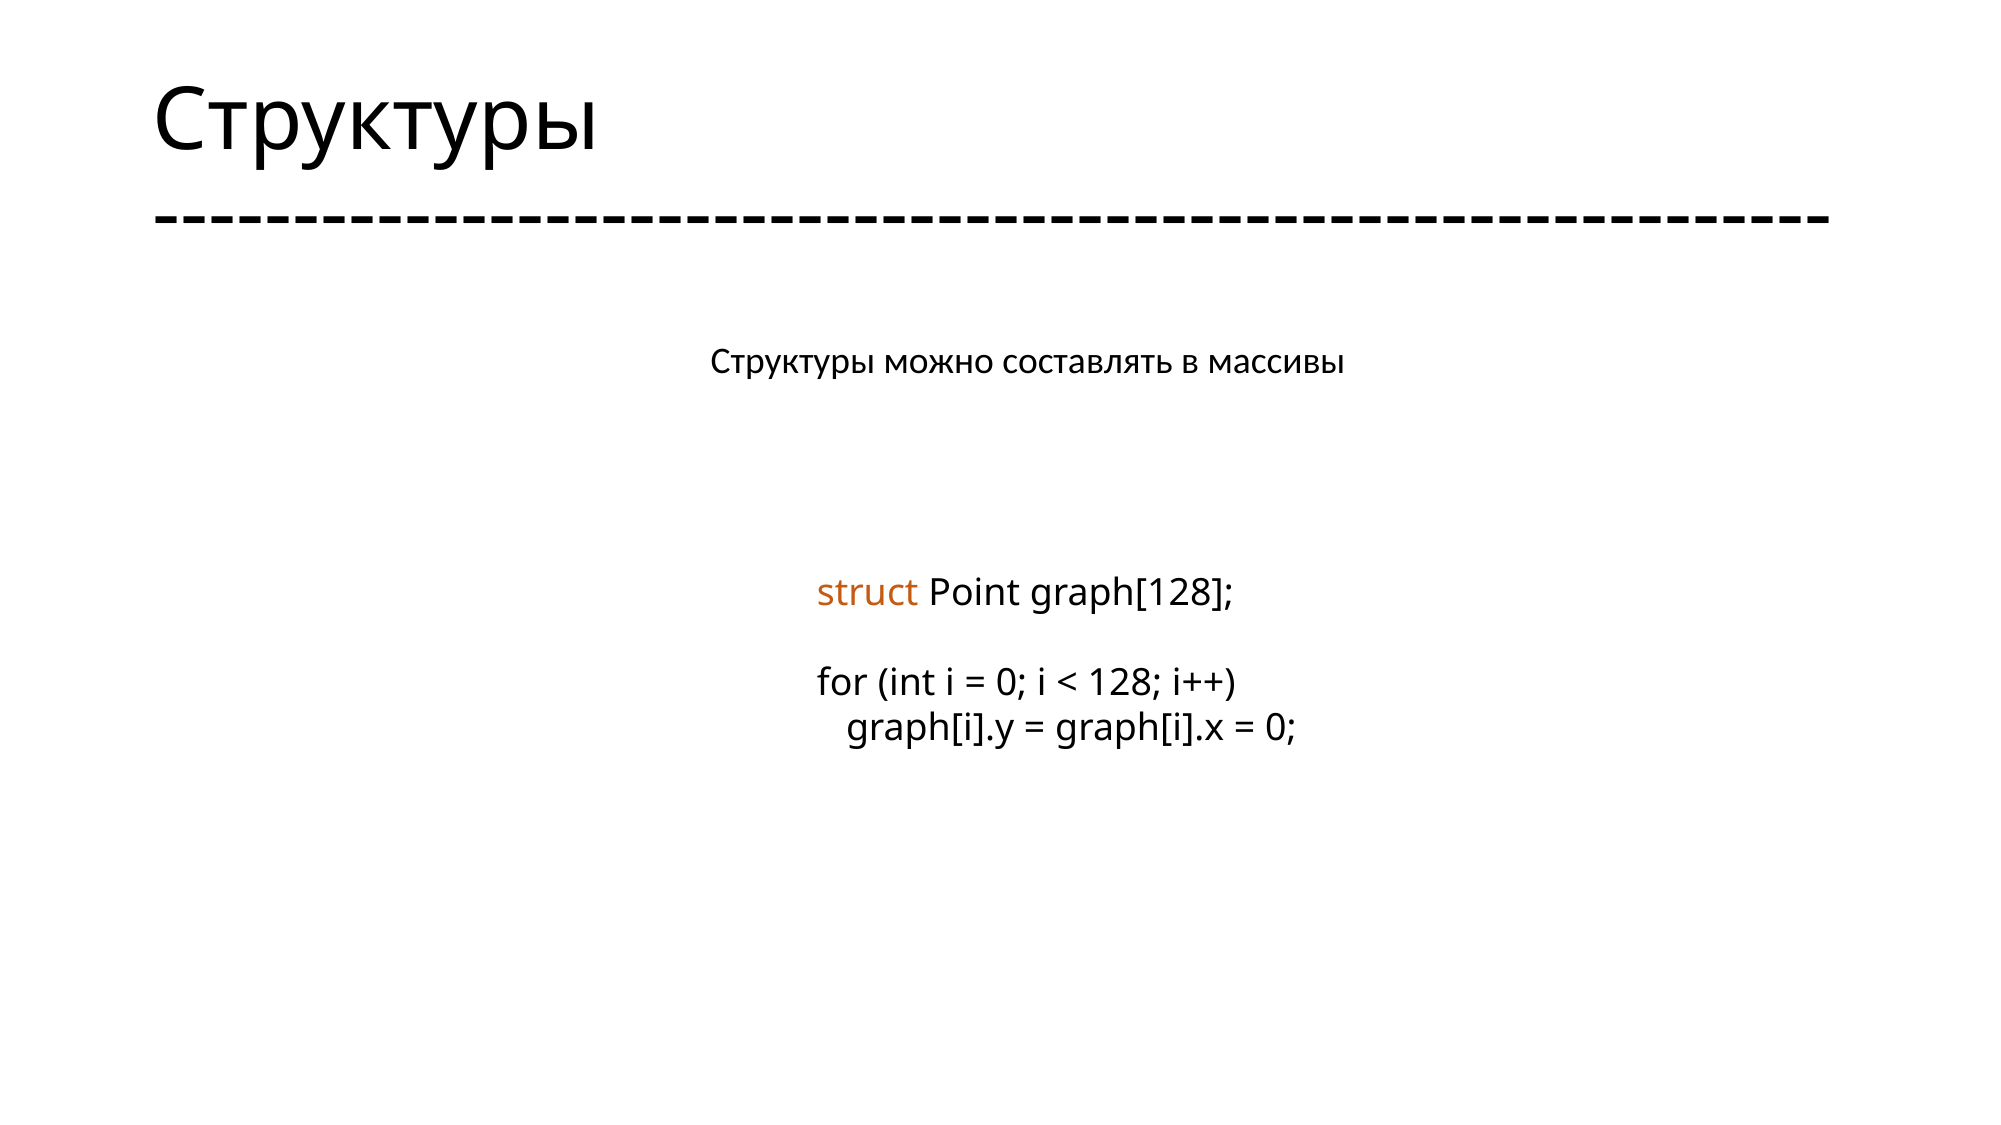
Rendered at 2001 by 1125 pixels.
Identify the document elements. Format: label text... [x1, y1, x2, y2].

text_box Структуры можно составлять в массивы [695, 328, 1362, 389]
text_box struct Point graph[128]; for (int i = 0; i < 128; i++) graph[i].y = graph[i].x = 0; [802, 561, 1312, 756]
title Структуры ------------------------------------------------------------ [137, 59, 1863, 278]
